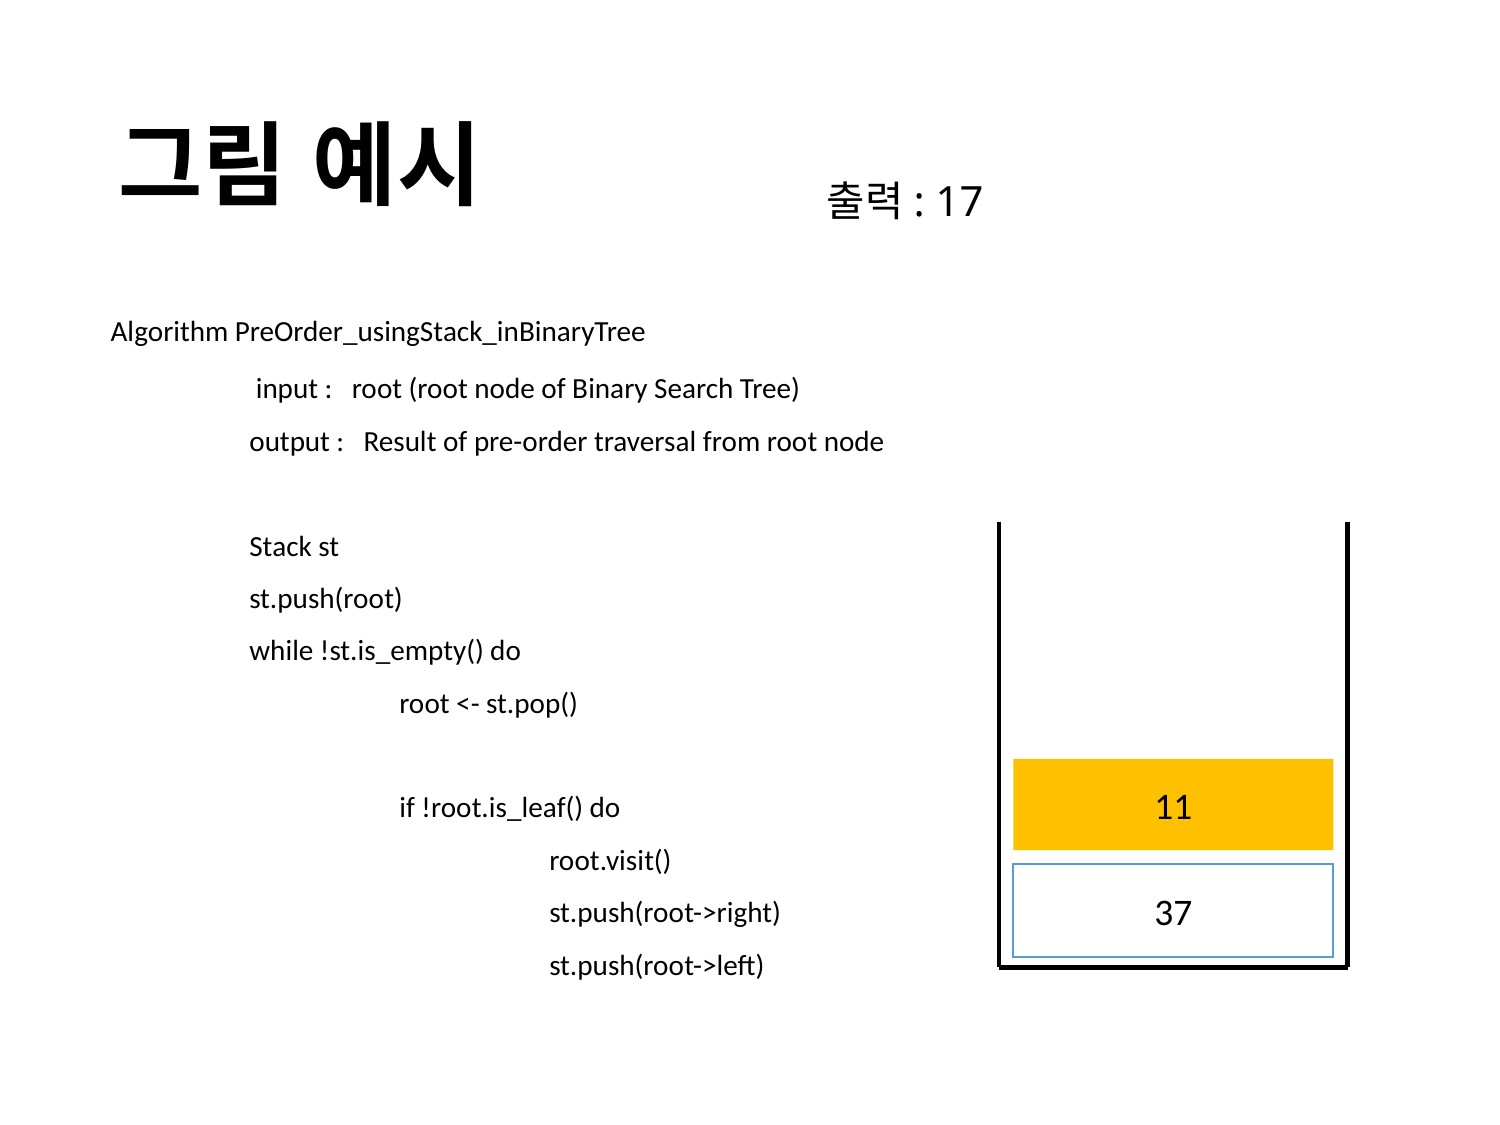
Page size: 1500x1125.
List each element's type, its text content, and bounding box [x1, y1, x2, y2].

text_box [998, 521, 1348, 968]
title 그림 예시 [103, 59, 1397, 278]
text_box 출력: 17 [811, 158, 1455, 248]
list Algorithm PreOrder_usingStack_inBinaryTree input : root (root node of Binary Search Tree) output : Result of pre-order traversal from root node Stack st st.push(root) while !st.is_empty() do root <- st.pop() if !root.is_leaf() do root.visit() st.push(root->right) st.push(root->left) [84, 291, 910, 1068]
